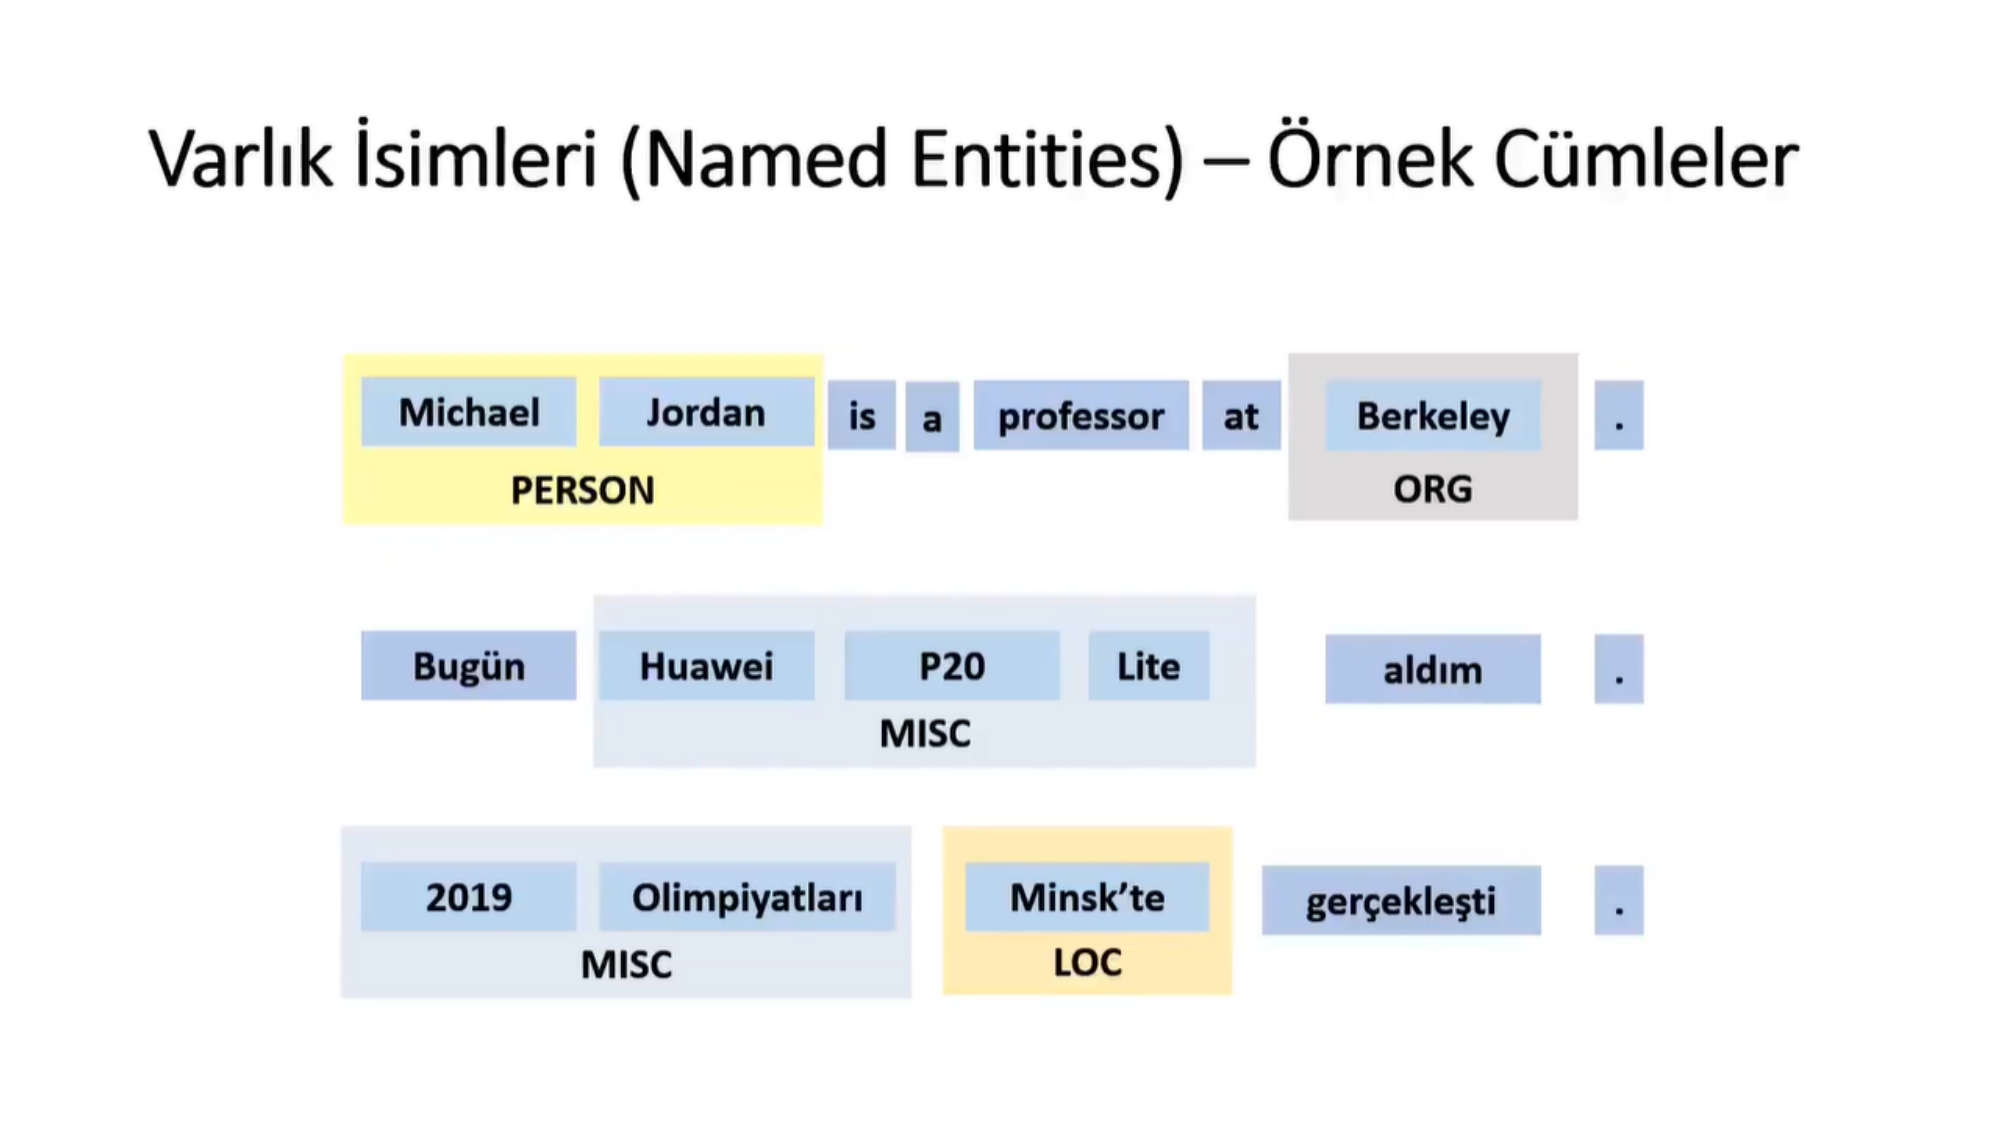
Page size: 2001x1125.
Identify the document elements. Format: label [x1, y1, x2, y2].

picture [146, 97, 1854, 1028]
